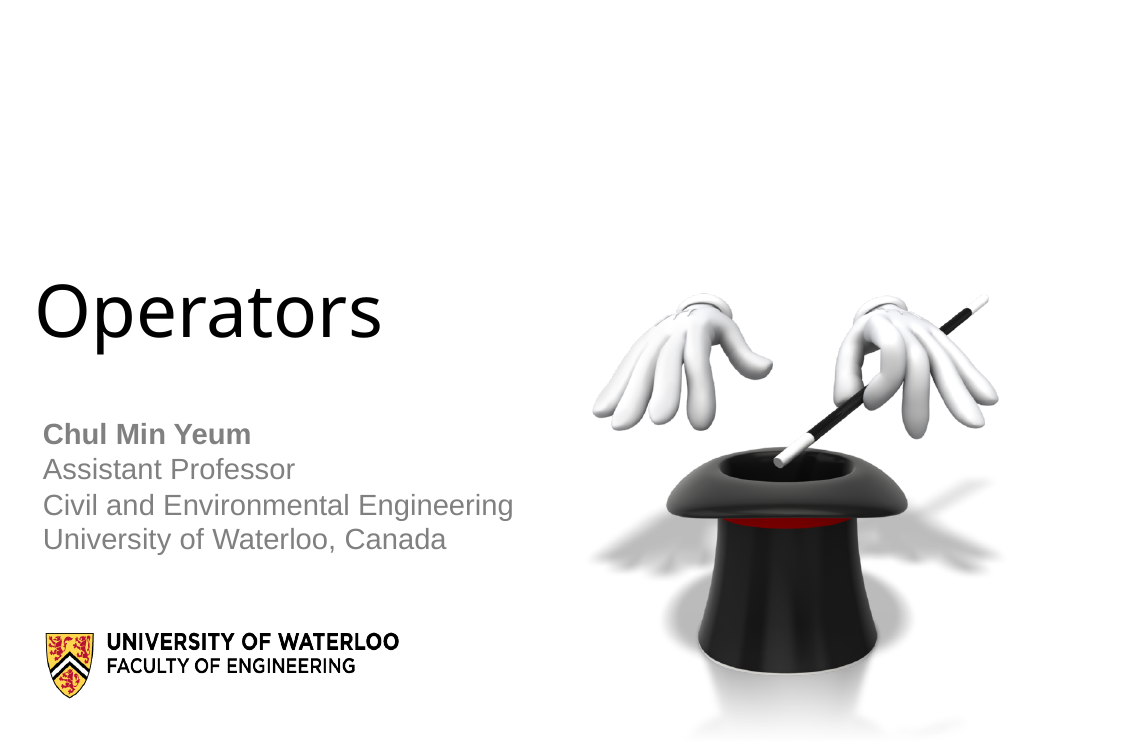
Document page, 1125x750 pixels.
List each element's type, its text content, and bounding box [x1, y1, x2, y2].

title Operators [34, 168, 560, 360]
picture [570, 253, 1029, 742]
subtitle Chul Min Yeum Assistant Professor Civil and Environmental Engineering University of Waterloo, Canada [42, 408, 565, 671]
picture [0, 581, 456, 750]
